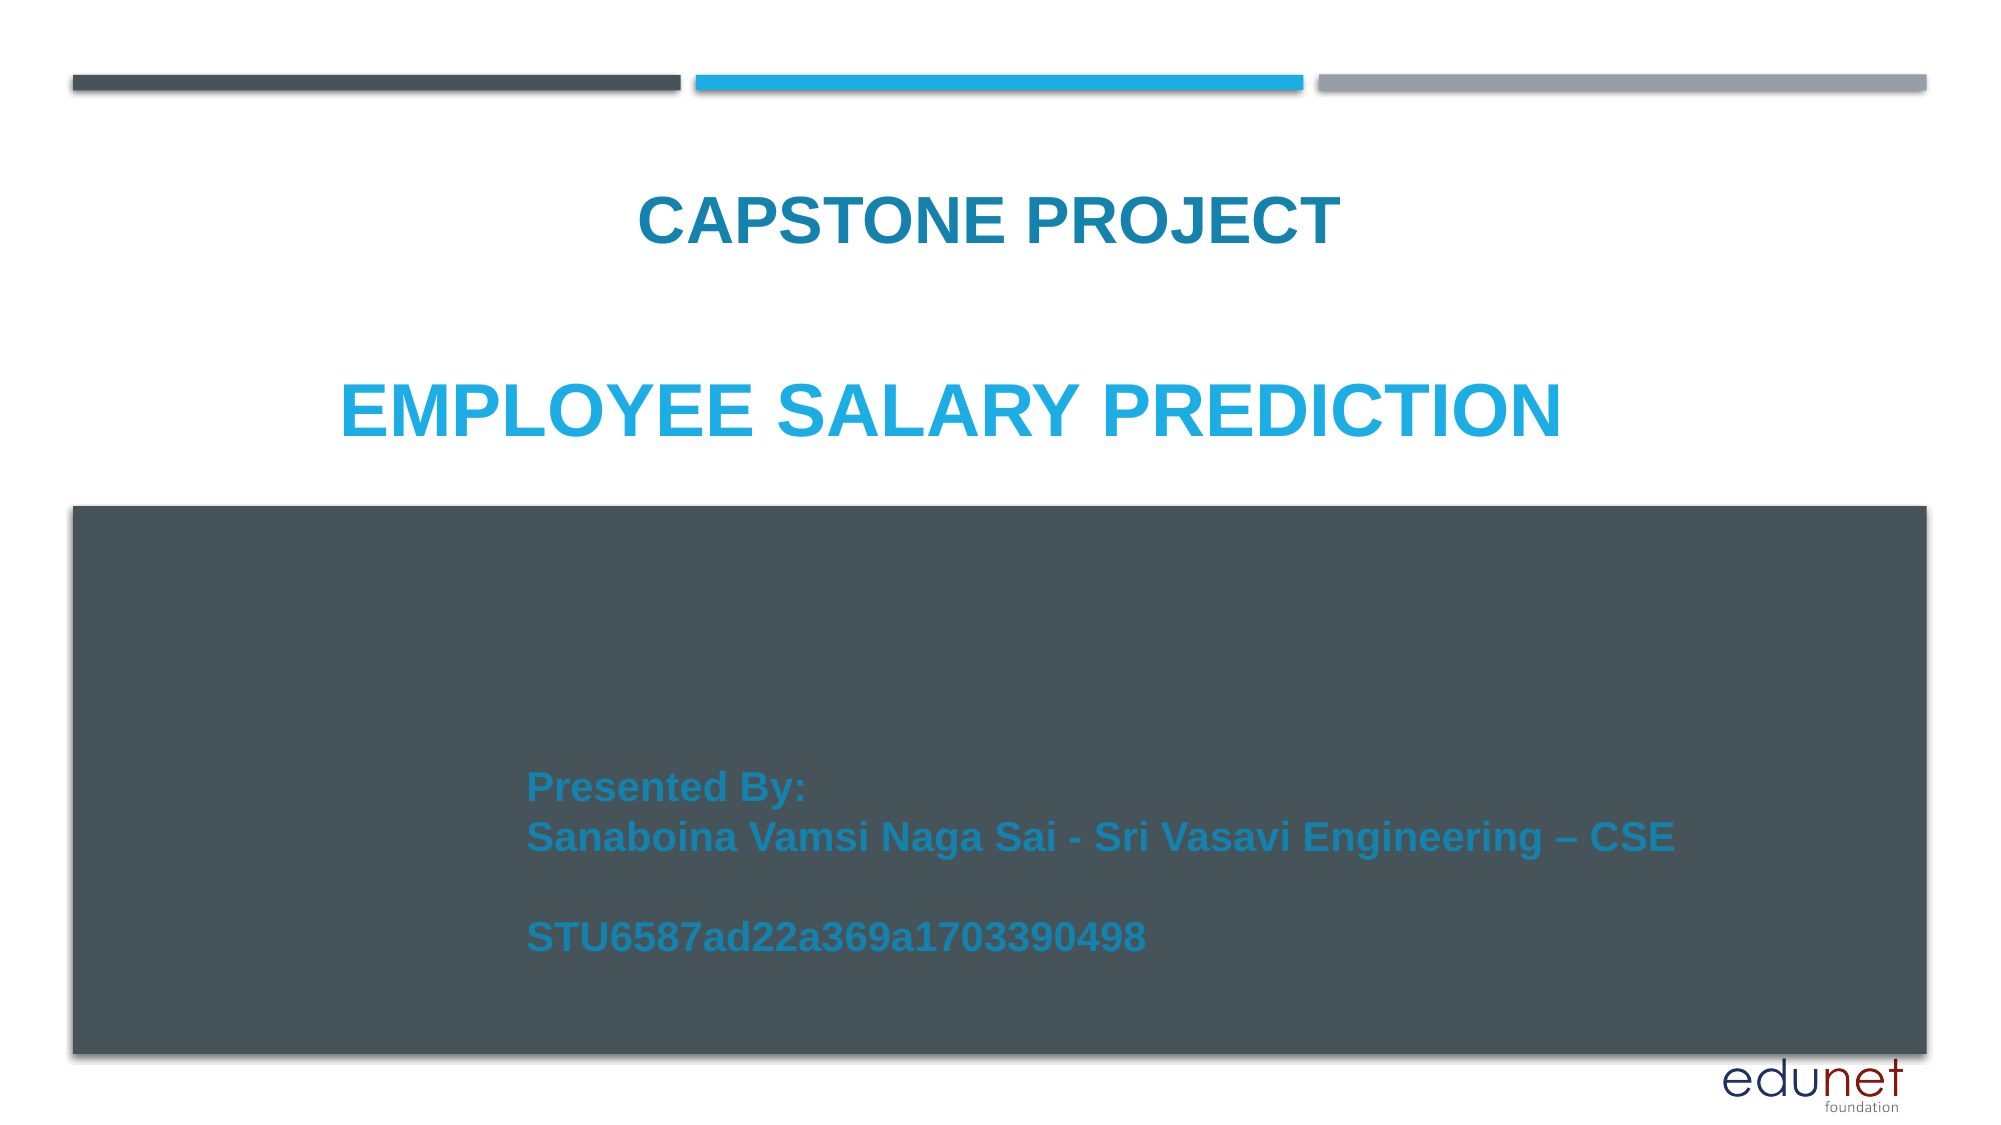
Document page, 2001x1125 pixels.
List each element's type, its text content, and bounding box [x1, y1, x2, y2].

text_box Presented By: Sanaboina Vamsi Naga Sai - Sri Vasavi Engineering – CSE STU6587ad22a369a1703390498 [511, 752, 1821, 1068]
text_box CAPSTONE PROJECT [0, 169, 2000, 265]
title EMPLOYEE SALARY PREDICTION [222, 298, 1723, 460]
picture [1719, 1056, 1905, 1116]
